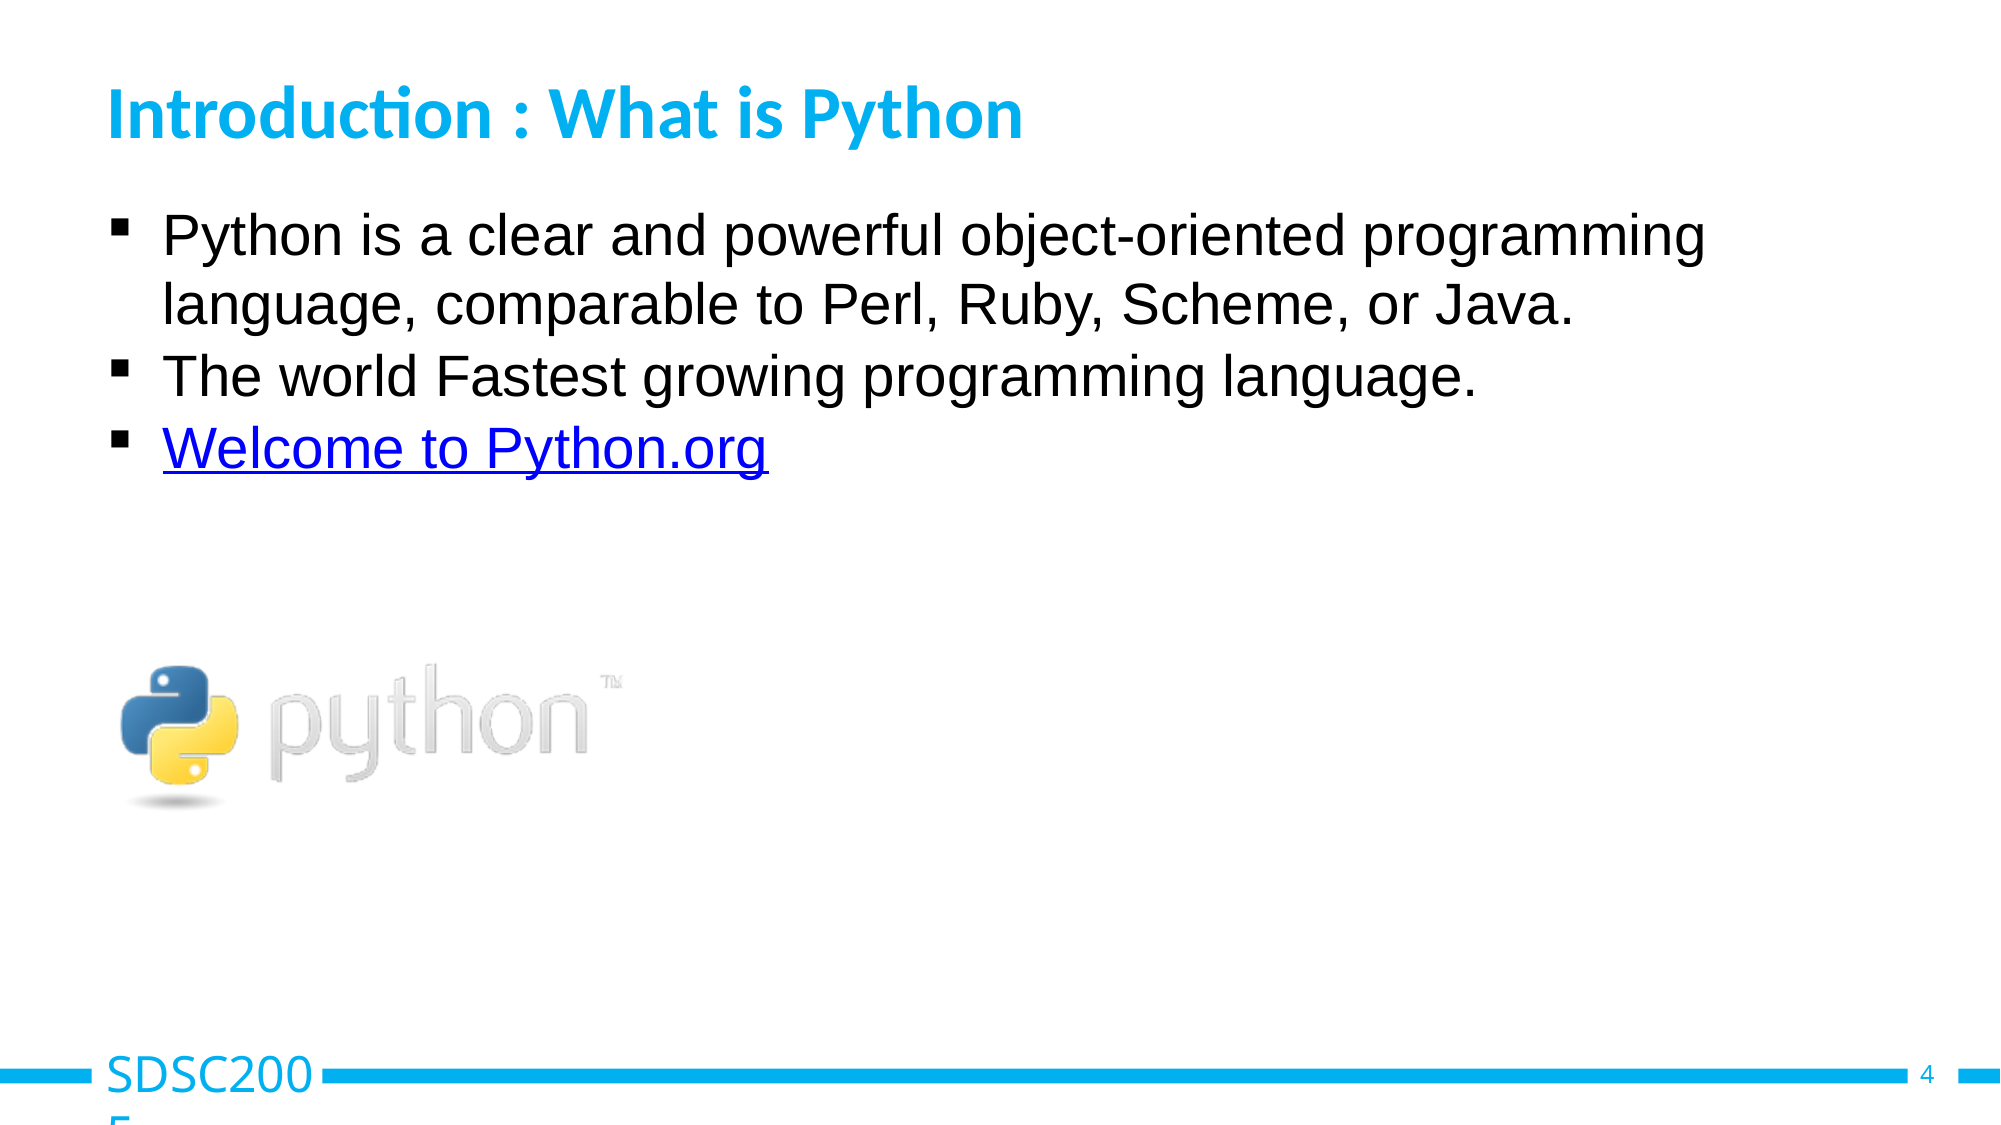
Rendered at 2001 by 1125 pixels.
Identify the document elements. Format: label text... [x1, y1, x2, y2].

slide_number 4 [1913, 1058, 1954, 1093]
picture [106, 645, 711, 817]
title Introduction : What is Python [104, 61, 1854, 198]
footer SDSC2005 [104, 1040, 338, 1125]
text_box Python is a clear and powerful object-oriented programming language, comparable to Perl, Ruby, Scheme, or Java. The world Fastest growing programming language. Welcome to Python.org [104, 198, 1857, 554]
